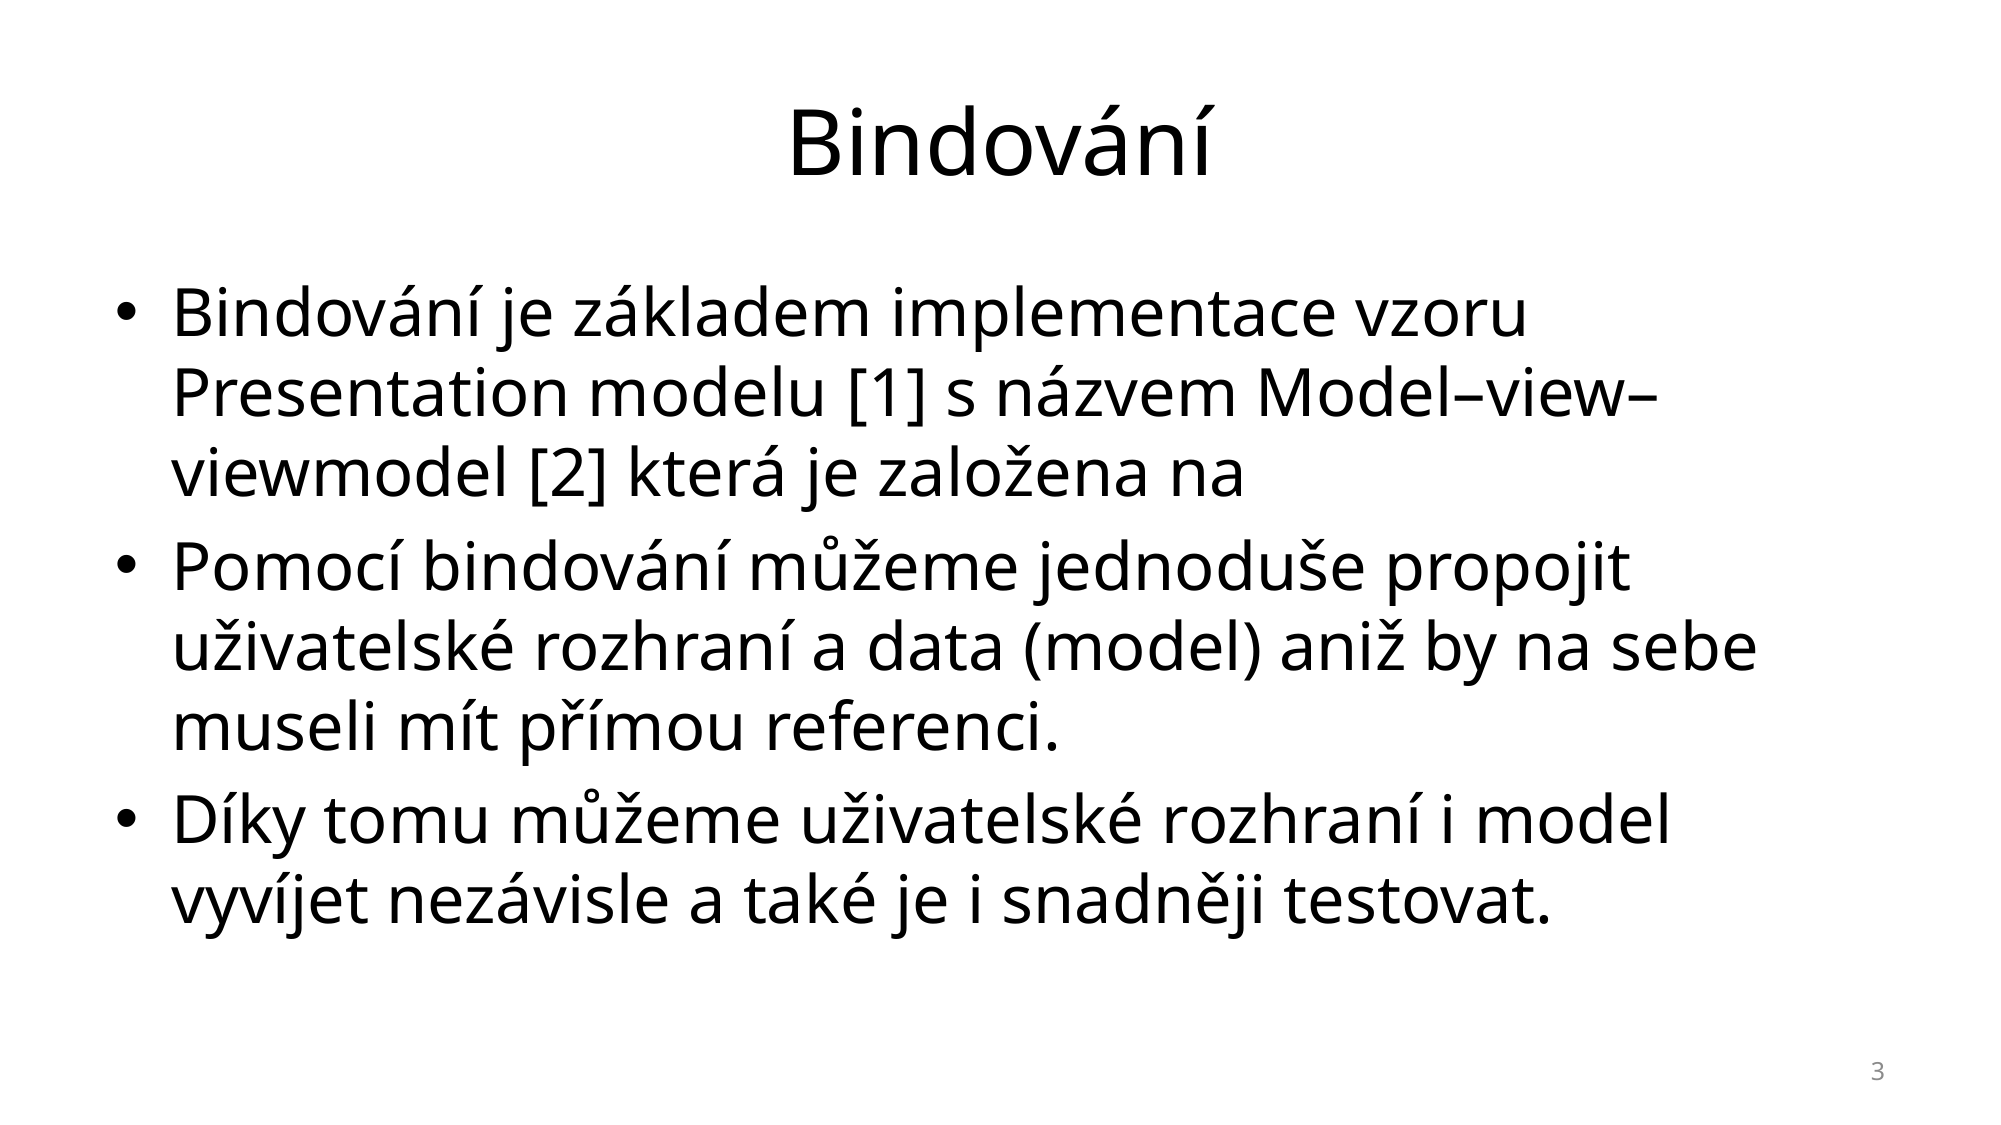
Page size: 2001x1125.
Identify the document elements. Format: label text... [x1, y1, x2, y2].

title Bindování [99, 45, 1900, 233]
list Bindování je základem implementace vzoru Presentation modelu [1] s názvem Model–view–viewmodel [2] která je založena na Pomocí bindování můžeme jednoduše propojit uživatelské rozhraní a data (model) aniž by na sebe museli mít přímou referenci. Díky tomu můžeme uživatelské rozhraní i model vyvíjet nezávisle a také je i snadněji testovat. [99, 262, 1900, 1005]
slide_number 3 [1433, 1042, 1900, 1103]
